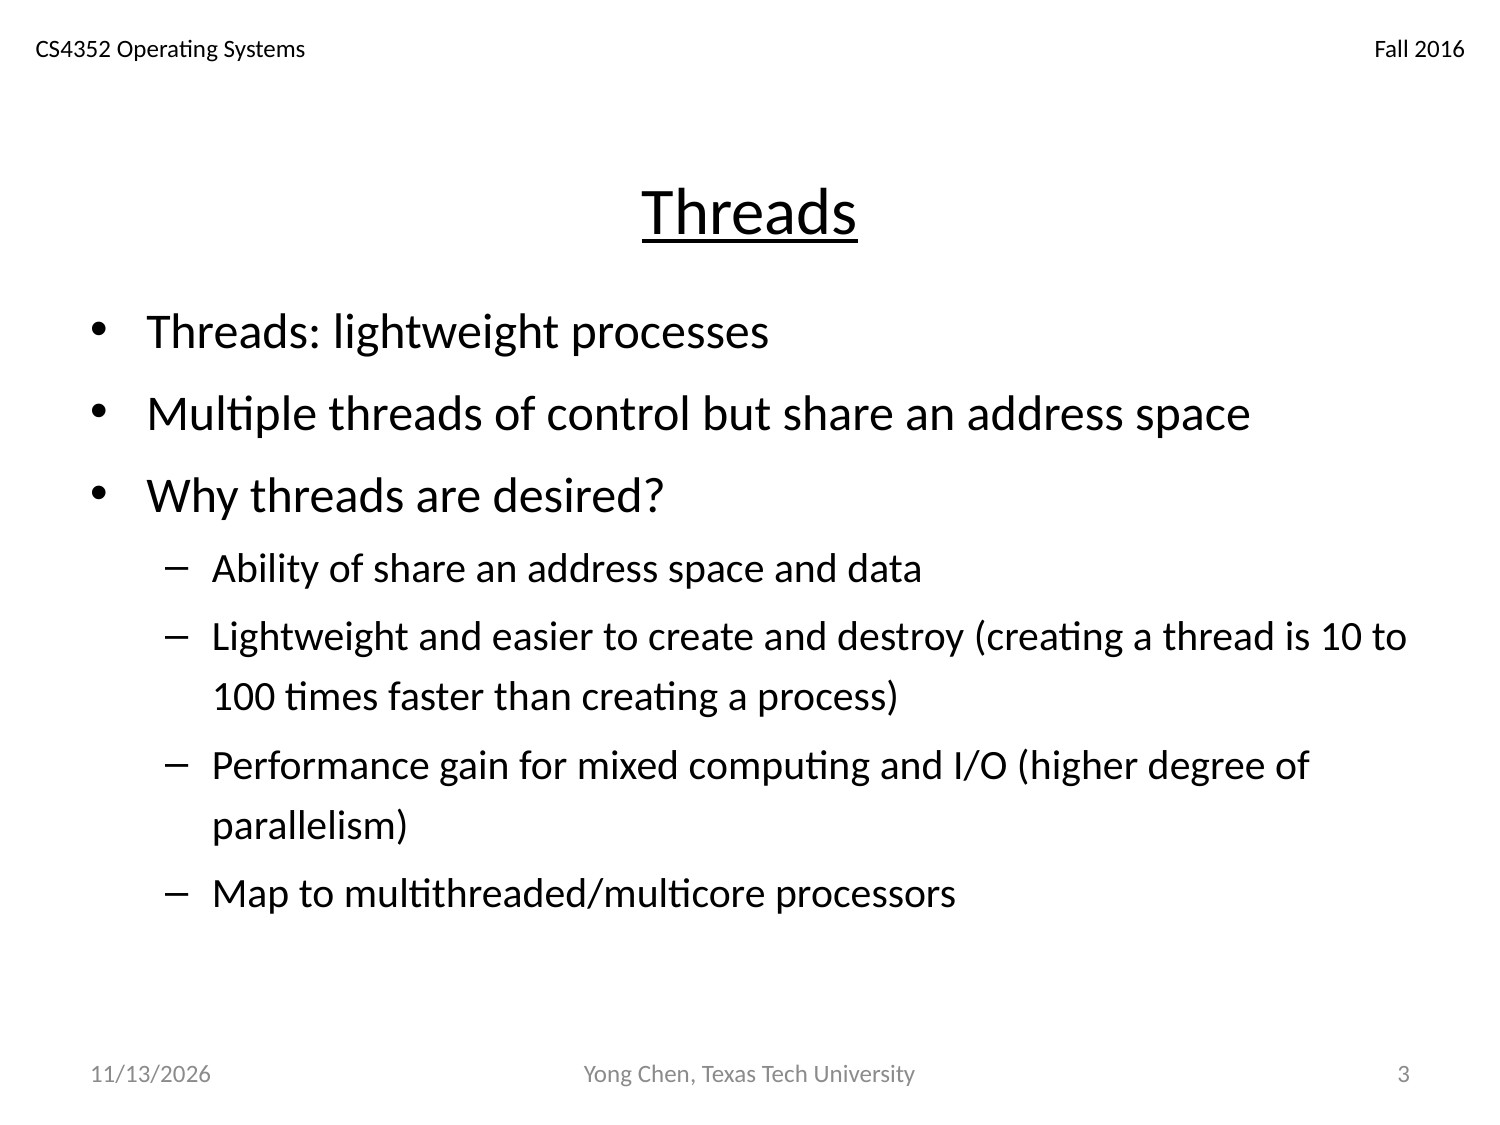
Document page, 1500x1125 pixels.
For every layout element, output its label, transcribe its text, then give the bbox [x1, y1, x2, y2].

list Threads: lightweight processes Multiple threads of control but share an address space Why threads are desired? Ability of share an address space and data Lightweight and easier to create and destroy (creating a thread is 10 to 100 times faster than creating a process) Performance gain for mixed computing and I/O (higher degree of parallelism) Map to multithreaded/multicore processors [75, 279, 1425, 1029]
title Threads [75, 160, 1425, 263]
footer Yong Chen, Texas Tech University [512, 1042, 988, 1103]
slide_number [75, 1042, 425, 1103]
slide_number 3 [1074, 1042, 1425, 1103]
